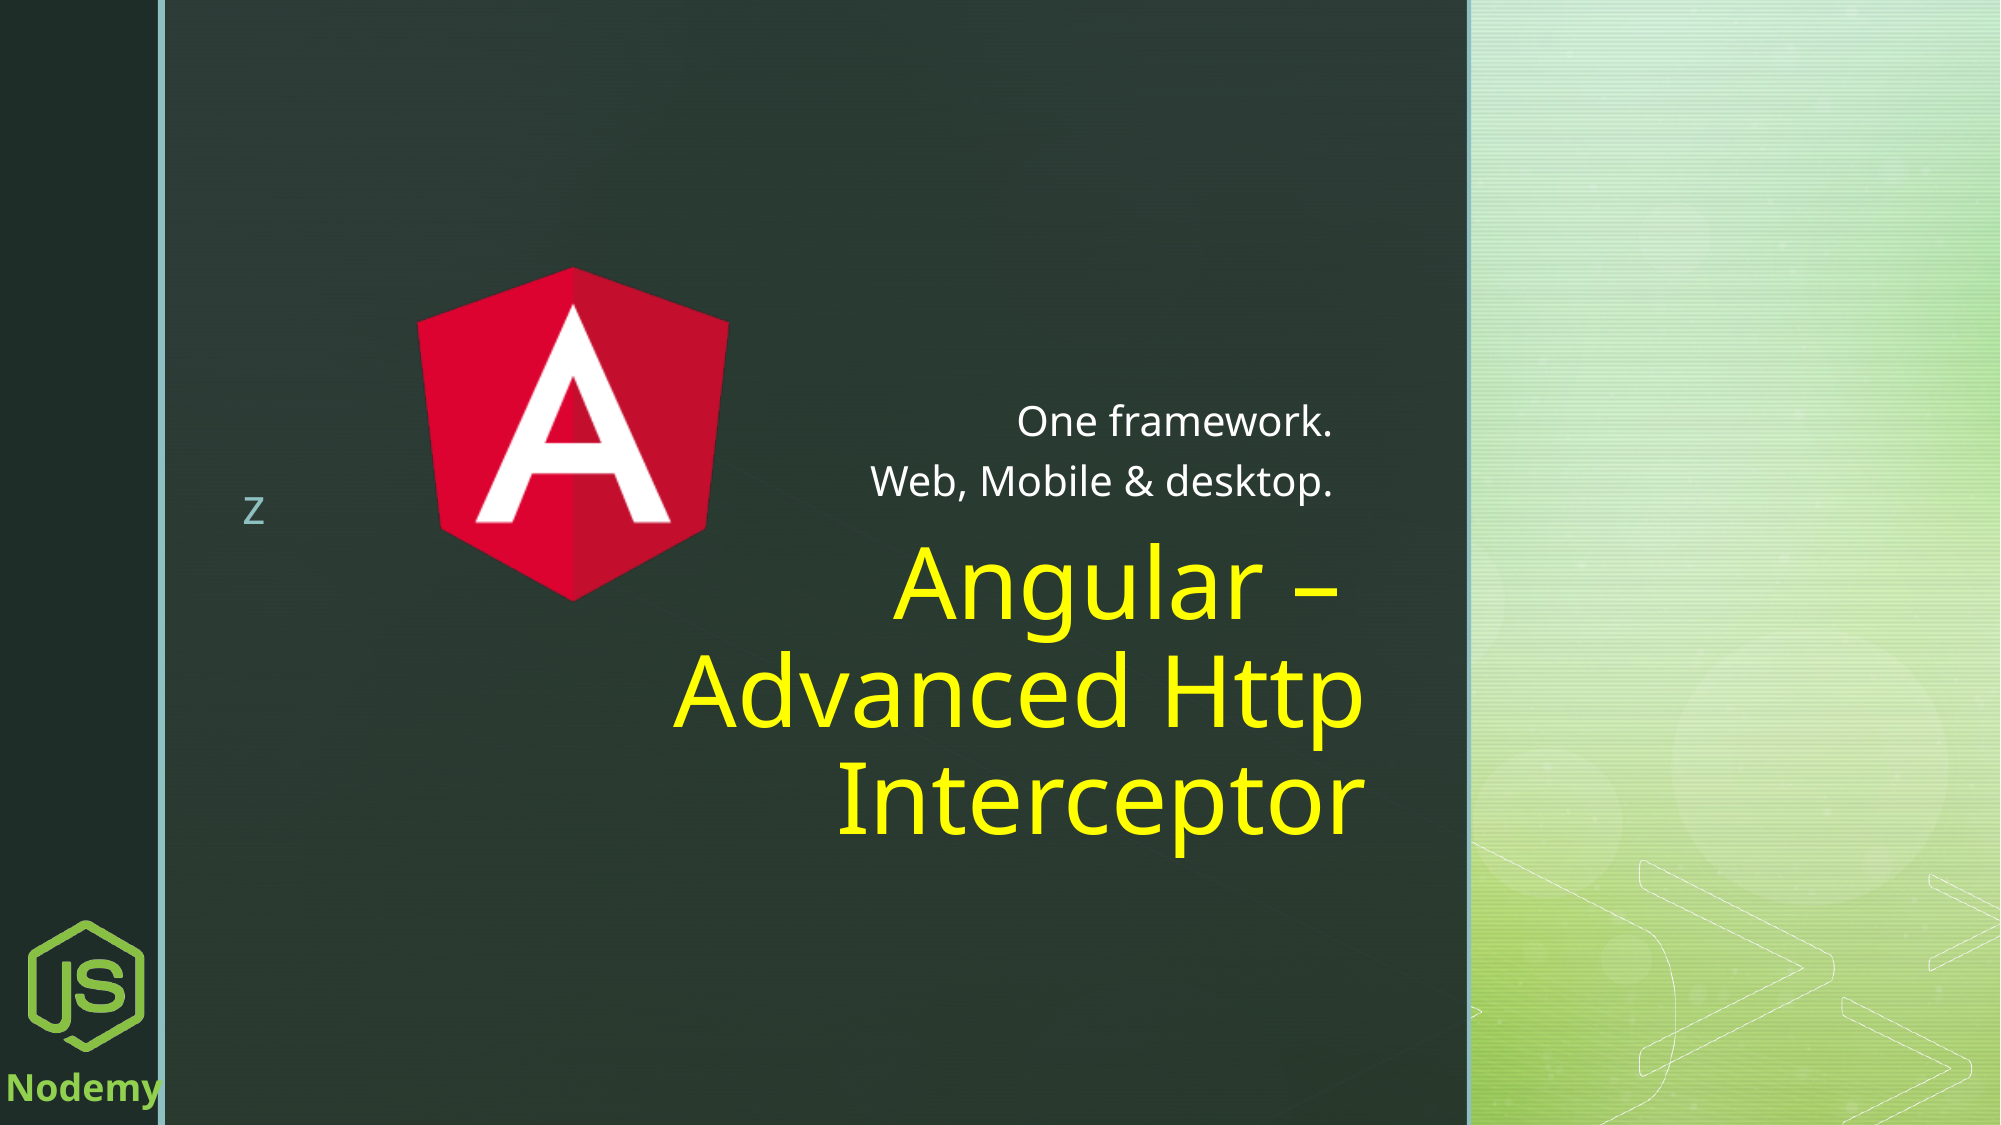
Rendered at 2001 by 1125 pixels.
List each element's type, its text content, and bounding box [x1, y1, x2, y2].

picture [364, 215, 783, 635]
subtitle One framework. Web, Mobile & desktop. [783, 322, 1349, 513]
picture [0, 903, 165, 1061]
title Angular – Advanced Http Interceptor [161, 417, 1383, 935]
picture [1472, 0, 2001, 1125]
